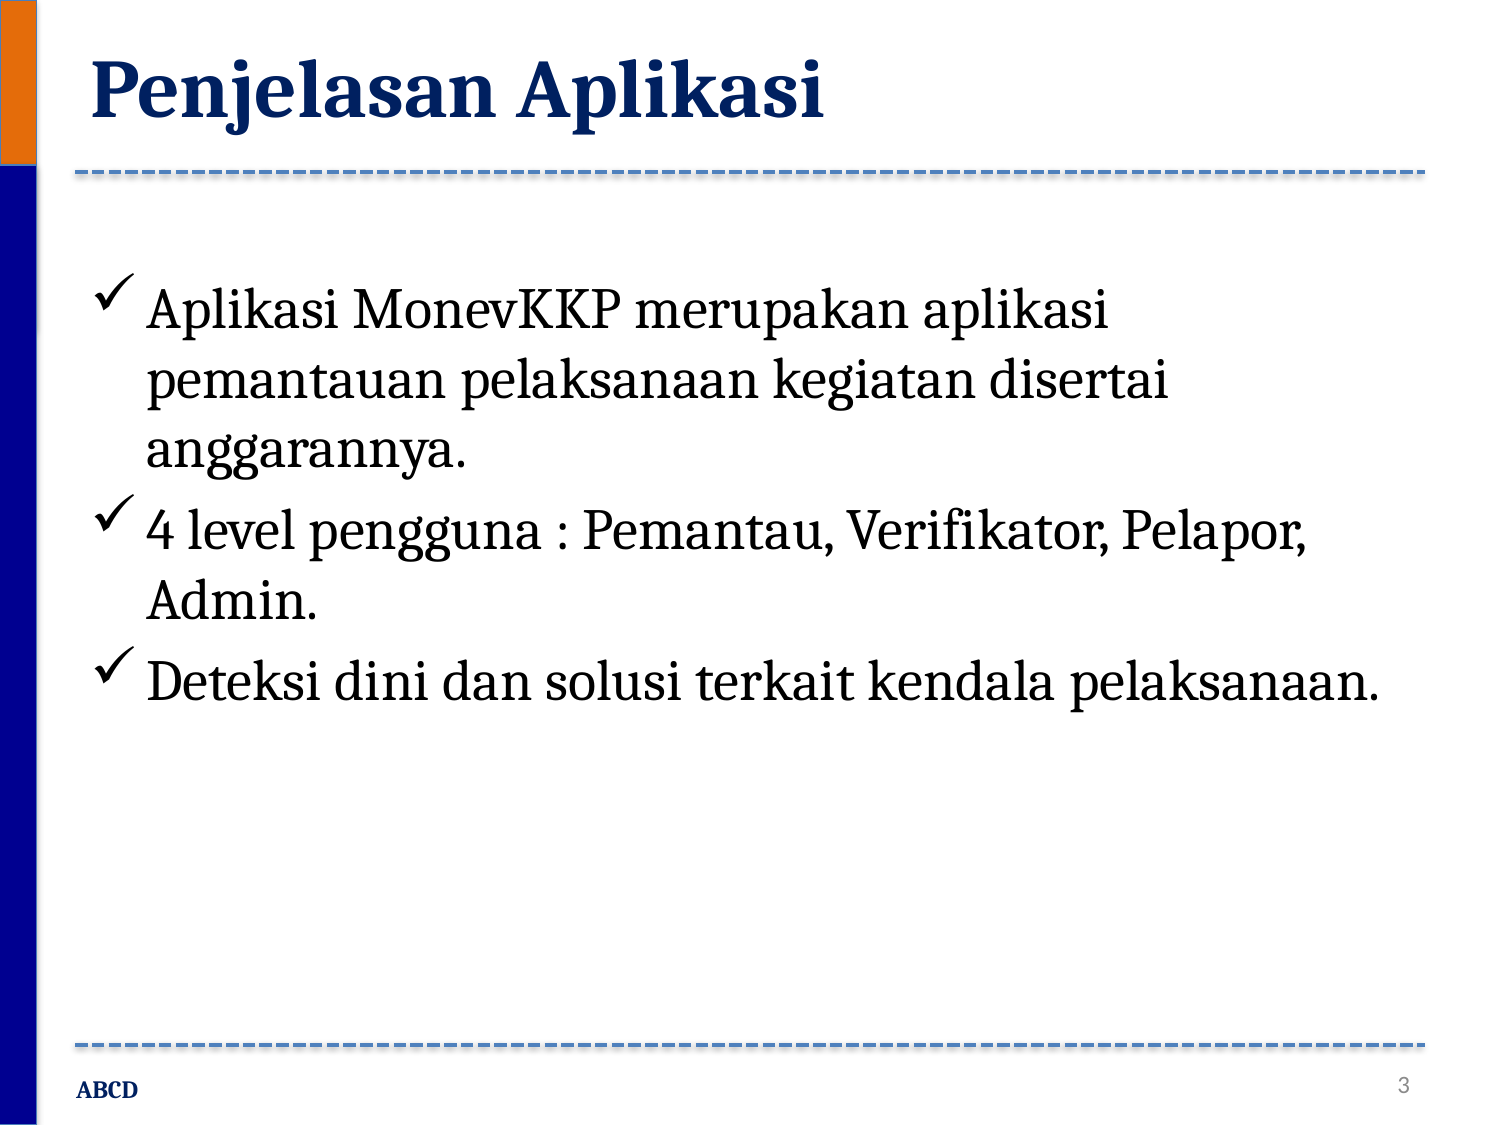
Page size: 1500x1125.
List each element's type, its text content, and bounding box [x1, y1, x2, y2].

slide_number 2 [1074, 1053, 1425, 1114]
list Aplikasi MonevKKP merupakan aplikasi pemantauan pelaksanaan kegiatan disertai anggarannya. 4 level pengguna : Pemantau, Verifikator, Pelapor, Admin. Deteksi dini dan solusi terkait kendala pelaksanaan. [75, 262, 1425, 1005]
title Penjelasan Aplikasi [75, 20, 1425, 148]
